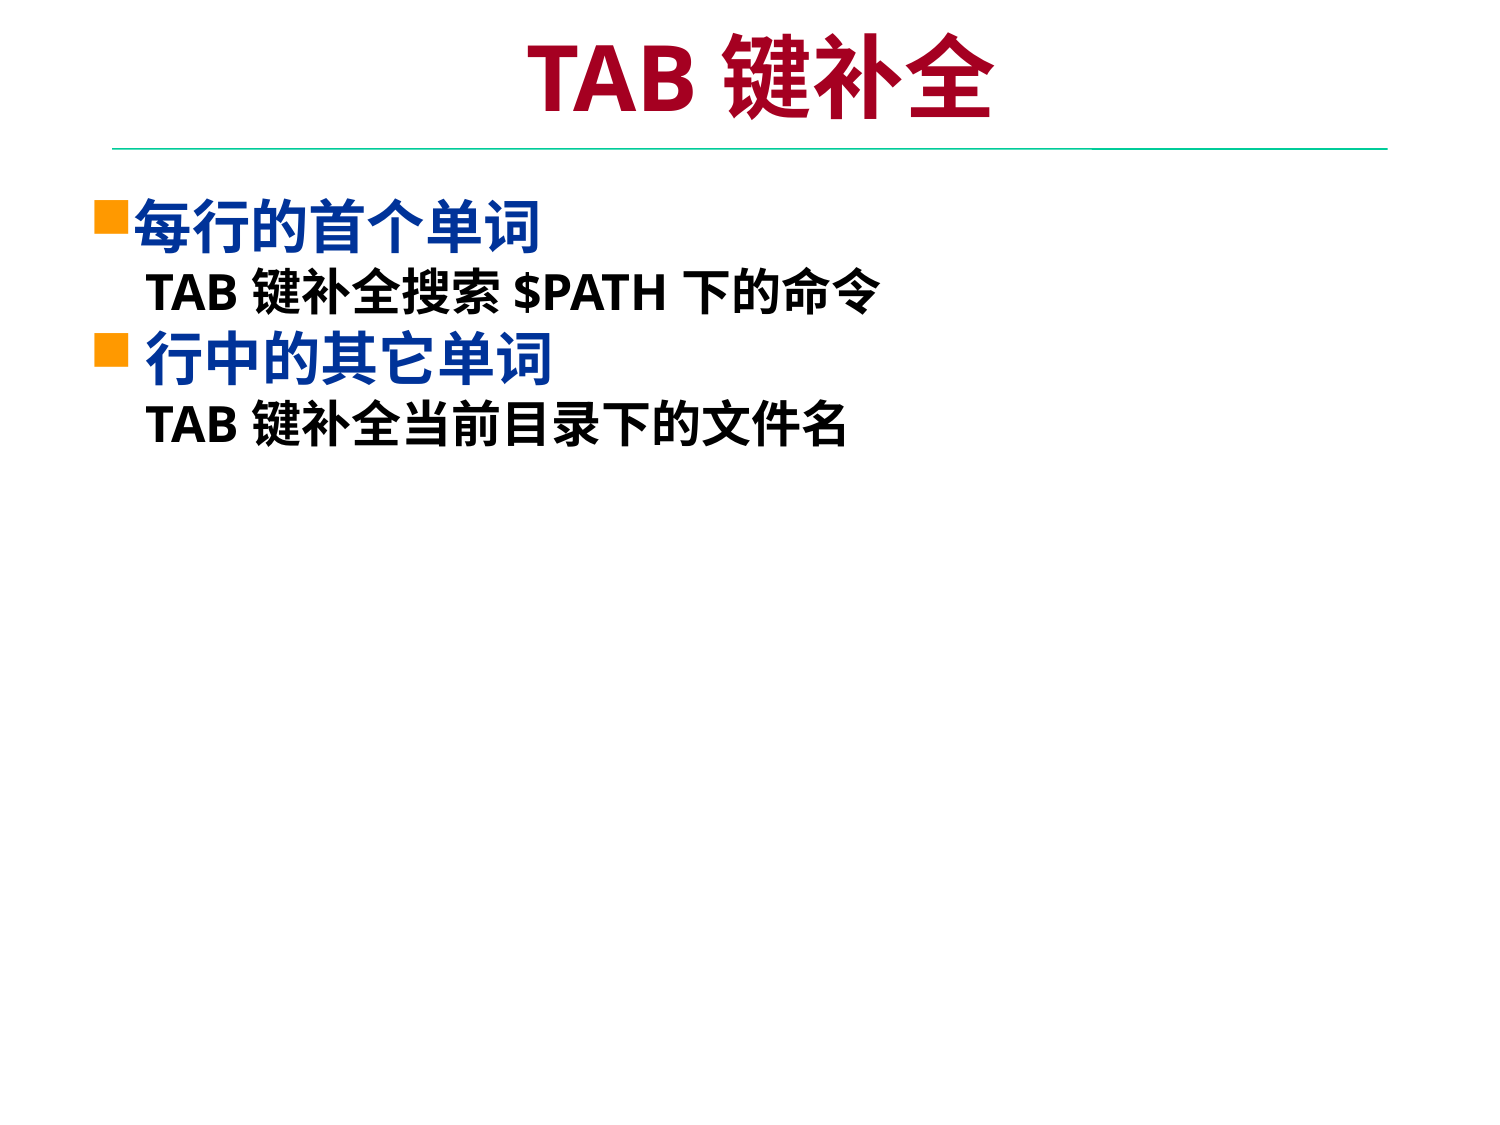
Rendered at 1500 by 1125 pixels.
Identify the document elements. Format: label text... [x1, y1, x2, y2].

text_box TAB键补全 [123, 18, 1399, 149]
text_box 每行的首个单词 TAB键补全搜索$PATH下的命令 行中的其它单词 TAB键补全当前目录下的文件名 [78, 184, 1445, 637]
